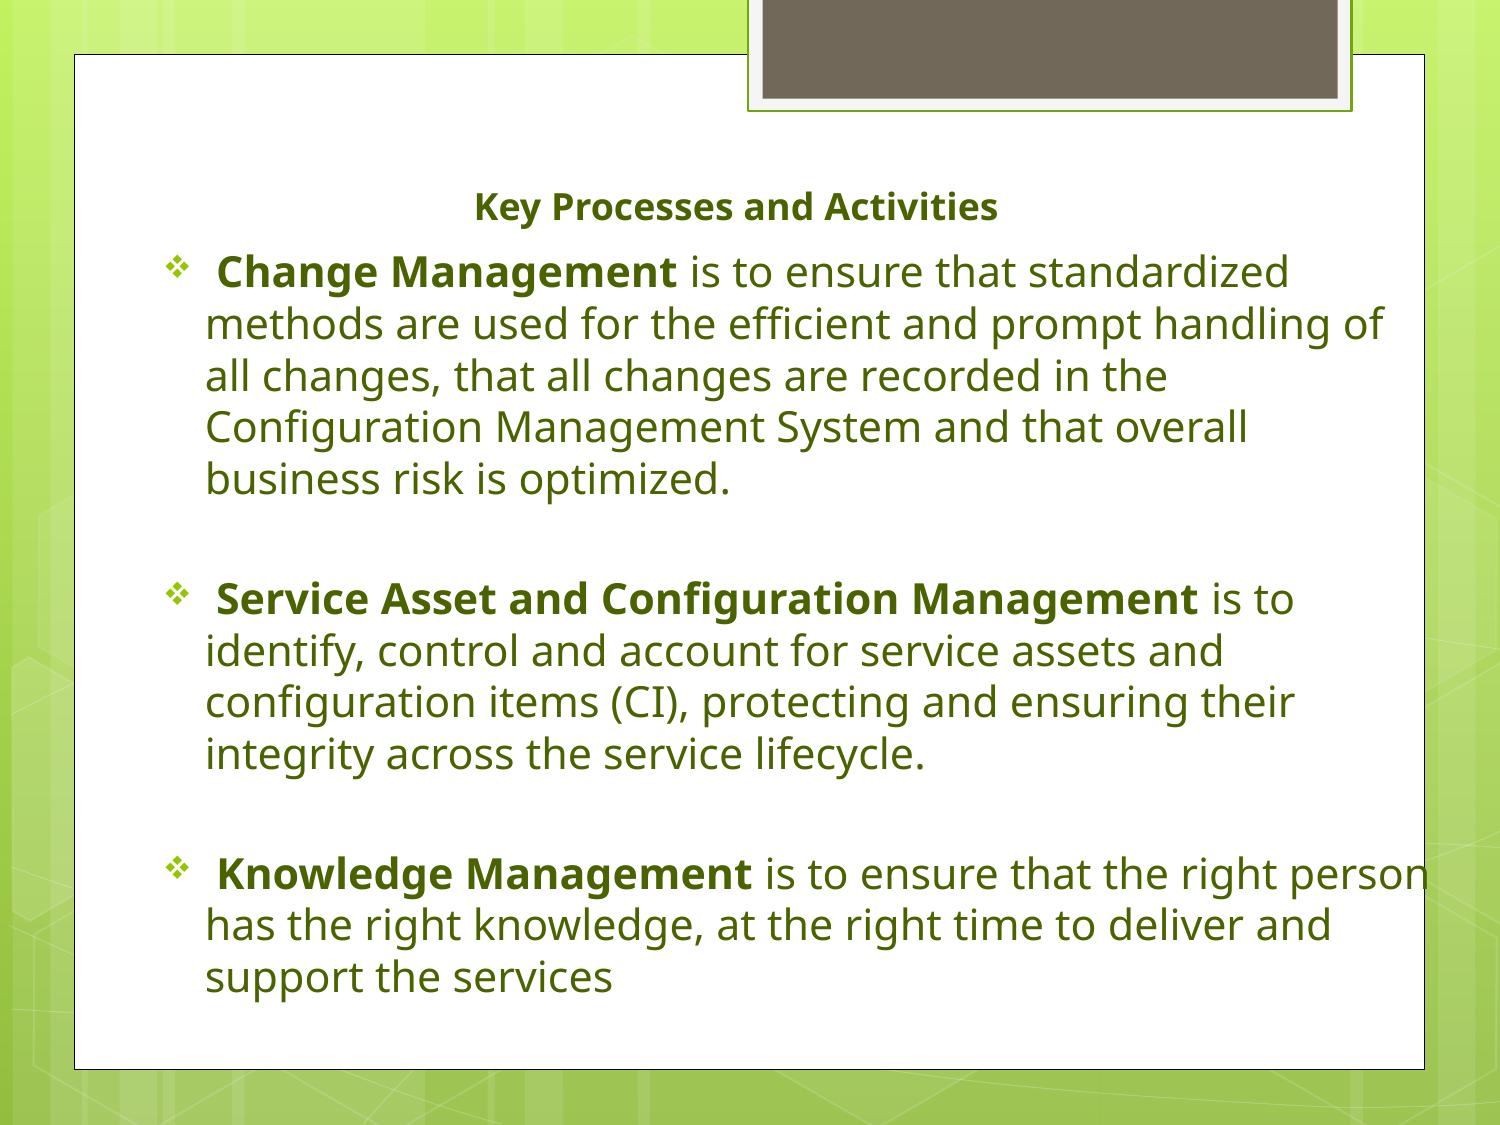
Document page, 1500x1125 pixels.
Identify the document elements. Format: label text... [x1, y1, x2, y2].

title Key Processes and Activities [37, 174, 1436, 286]
list Change Management is to ensure that standardized methods are used for the efficient and prompt handling of all changes, that all changes are recorded in the Configuration Management System and that overall business risk is optimized. Service Asset and Configuration Management is to identify, control and account for service assets and configuration items (CI), protecting and ensuring their integrity across the service lifecycle. Knowledge Management is to ensure that the right person has the right knowledge, at the right time to deliver and support the services [137, 237, 1448, 1013]
